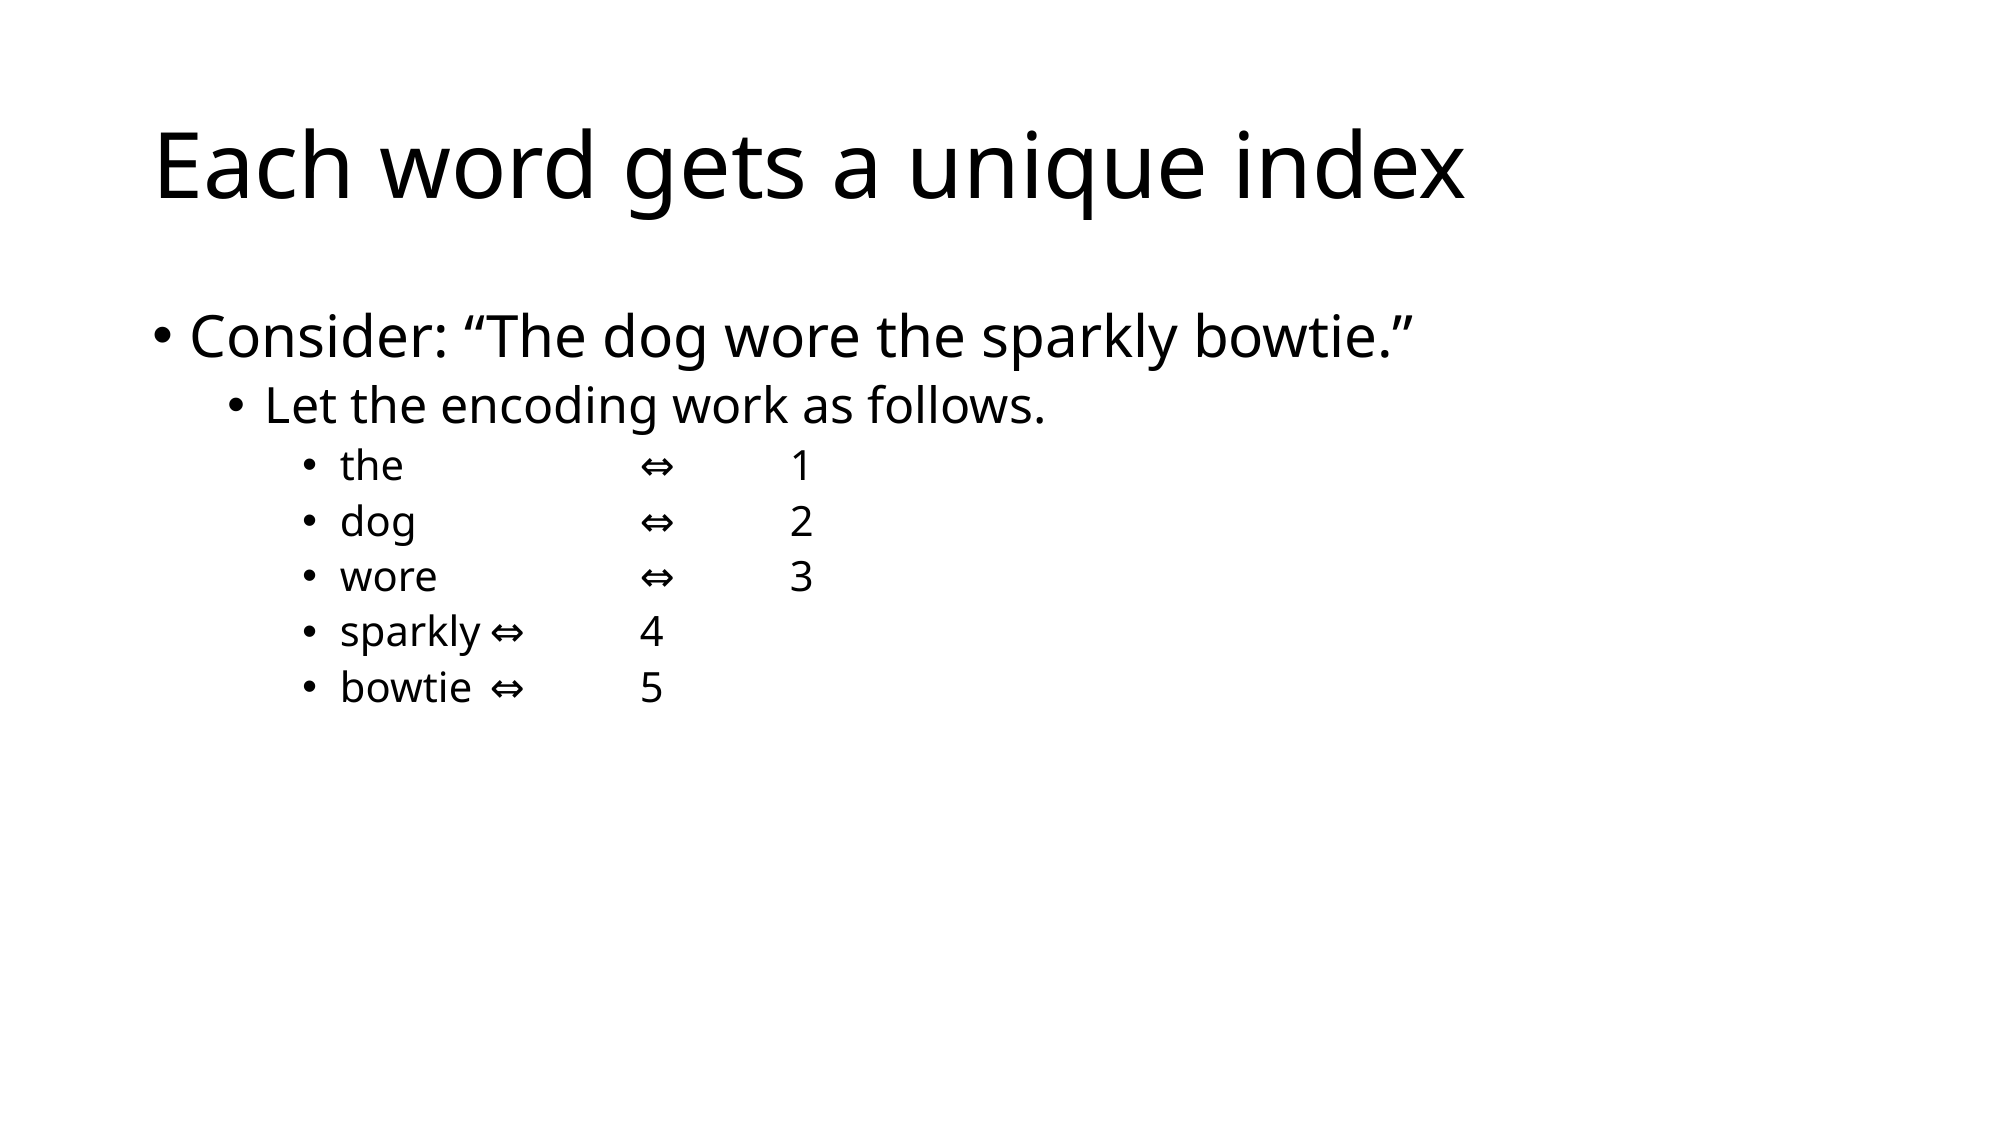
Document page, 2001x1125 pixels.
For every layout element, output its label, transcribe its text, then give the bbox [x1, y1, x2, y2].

list Consider: “The dog wore the sparkly bowtie.” Let the encoding work as follows. the ⇔ 1 dog ⇔ 2 wore ⇔ 3 sparkly ⇔ 4 bowtie ⇔ 5 [137, 299, 1863, 1014]
title Each word gets a unique index [137, 59, 1863, 278]
